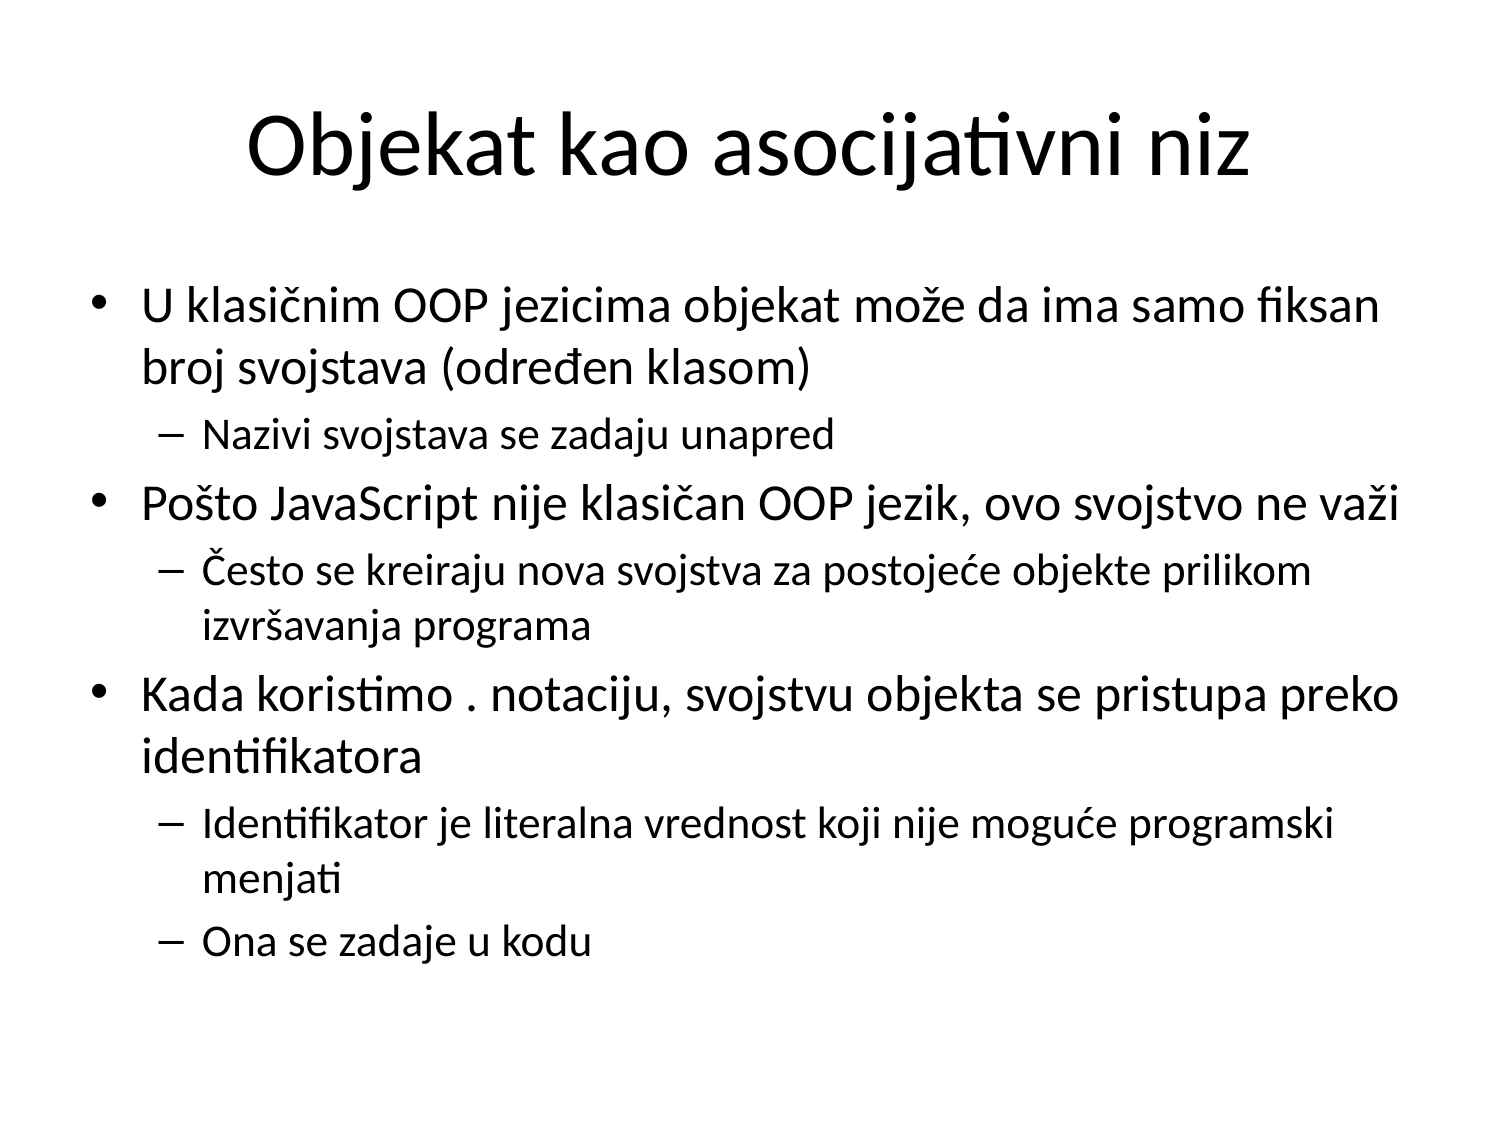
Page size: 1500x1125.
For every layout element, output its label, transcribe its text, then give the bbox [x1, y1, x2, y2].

title Objekat kao asocijativni niz [75, 45, 1425, 233]
list U klasičnim OOP jezicima objekat može da ima samo fiksan broj svojstava (određen klasom) Nazivi svojstava se zadaju unapred Pošto JavaScript nije klasičan OOP jezik, ovo svojstvo ne važi Često se kreiraju nova svojstva za postojeće objekte prilikom izvršavanja programa Kada koristimo . notaciju, svojstvu objekta se pristupa preko identifikatora Identifikator je literalna vrednost koji nije moguće programski menjati Ona se zadaje u kodu [75, 262, 1425, 1005]
